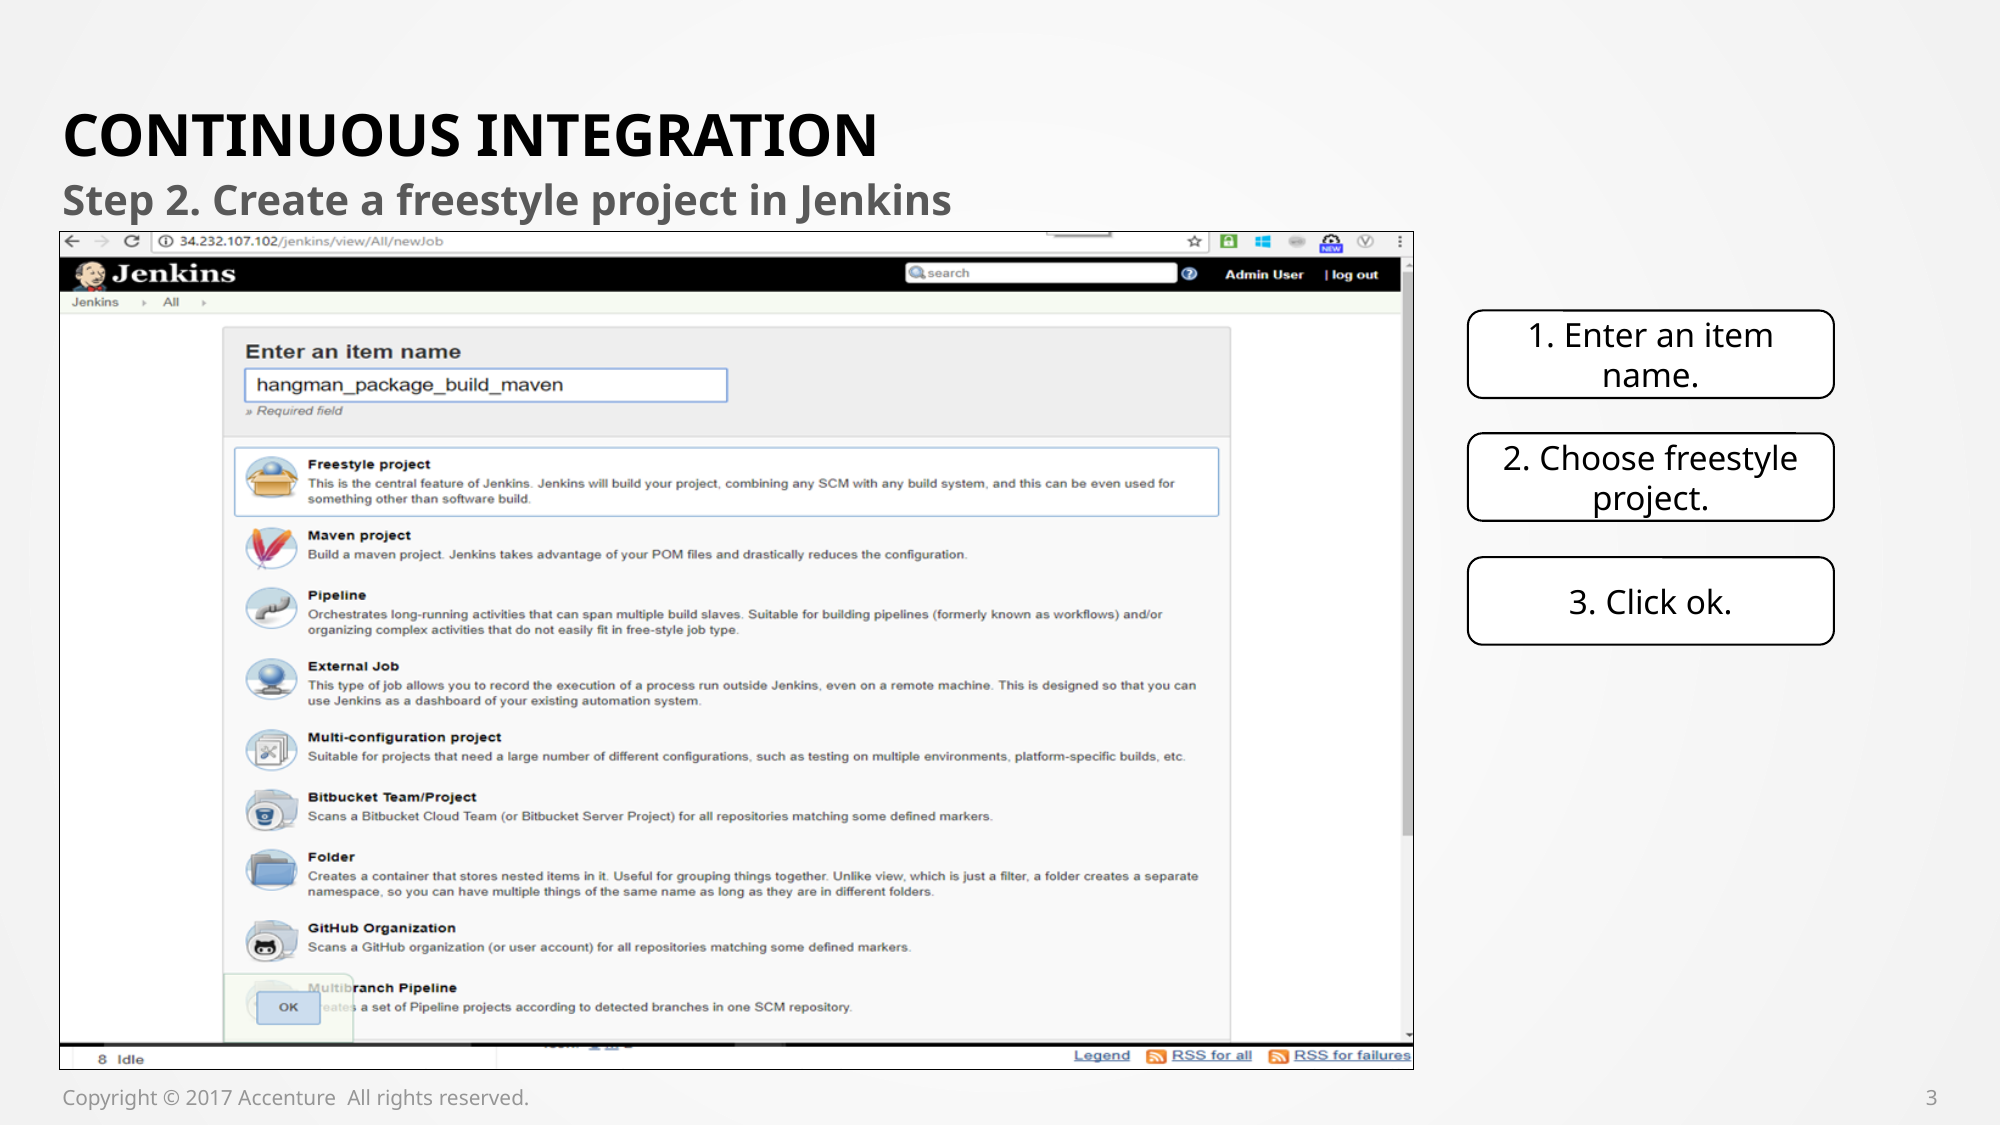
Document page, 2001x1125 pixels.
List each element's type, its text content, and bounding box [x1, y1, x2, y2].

text_box 2. Choose freestyle project. [1466, 432, 1835, 522]
text_box 3. Click ok. [1466, 556, 1835, 646]
list Step 2. Create a freestyle project in Jenkins [62, 166, 1938, 232]
slide_number 3 [1887, 1078, 1938, 1113]
title Continuous integration [62, 0, 1938, 166]
footer Copyright © 2017 Accenture All rights reserved. [62, 1078, 1000, 1113]
picture [59, 231, 1414, 1070]
text_box 1. Enter an item name. [1466, 309, 1835, 400]
